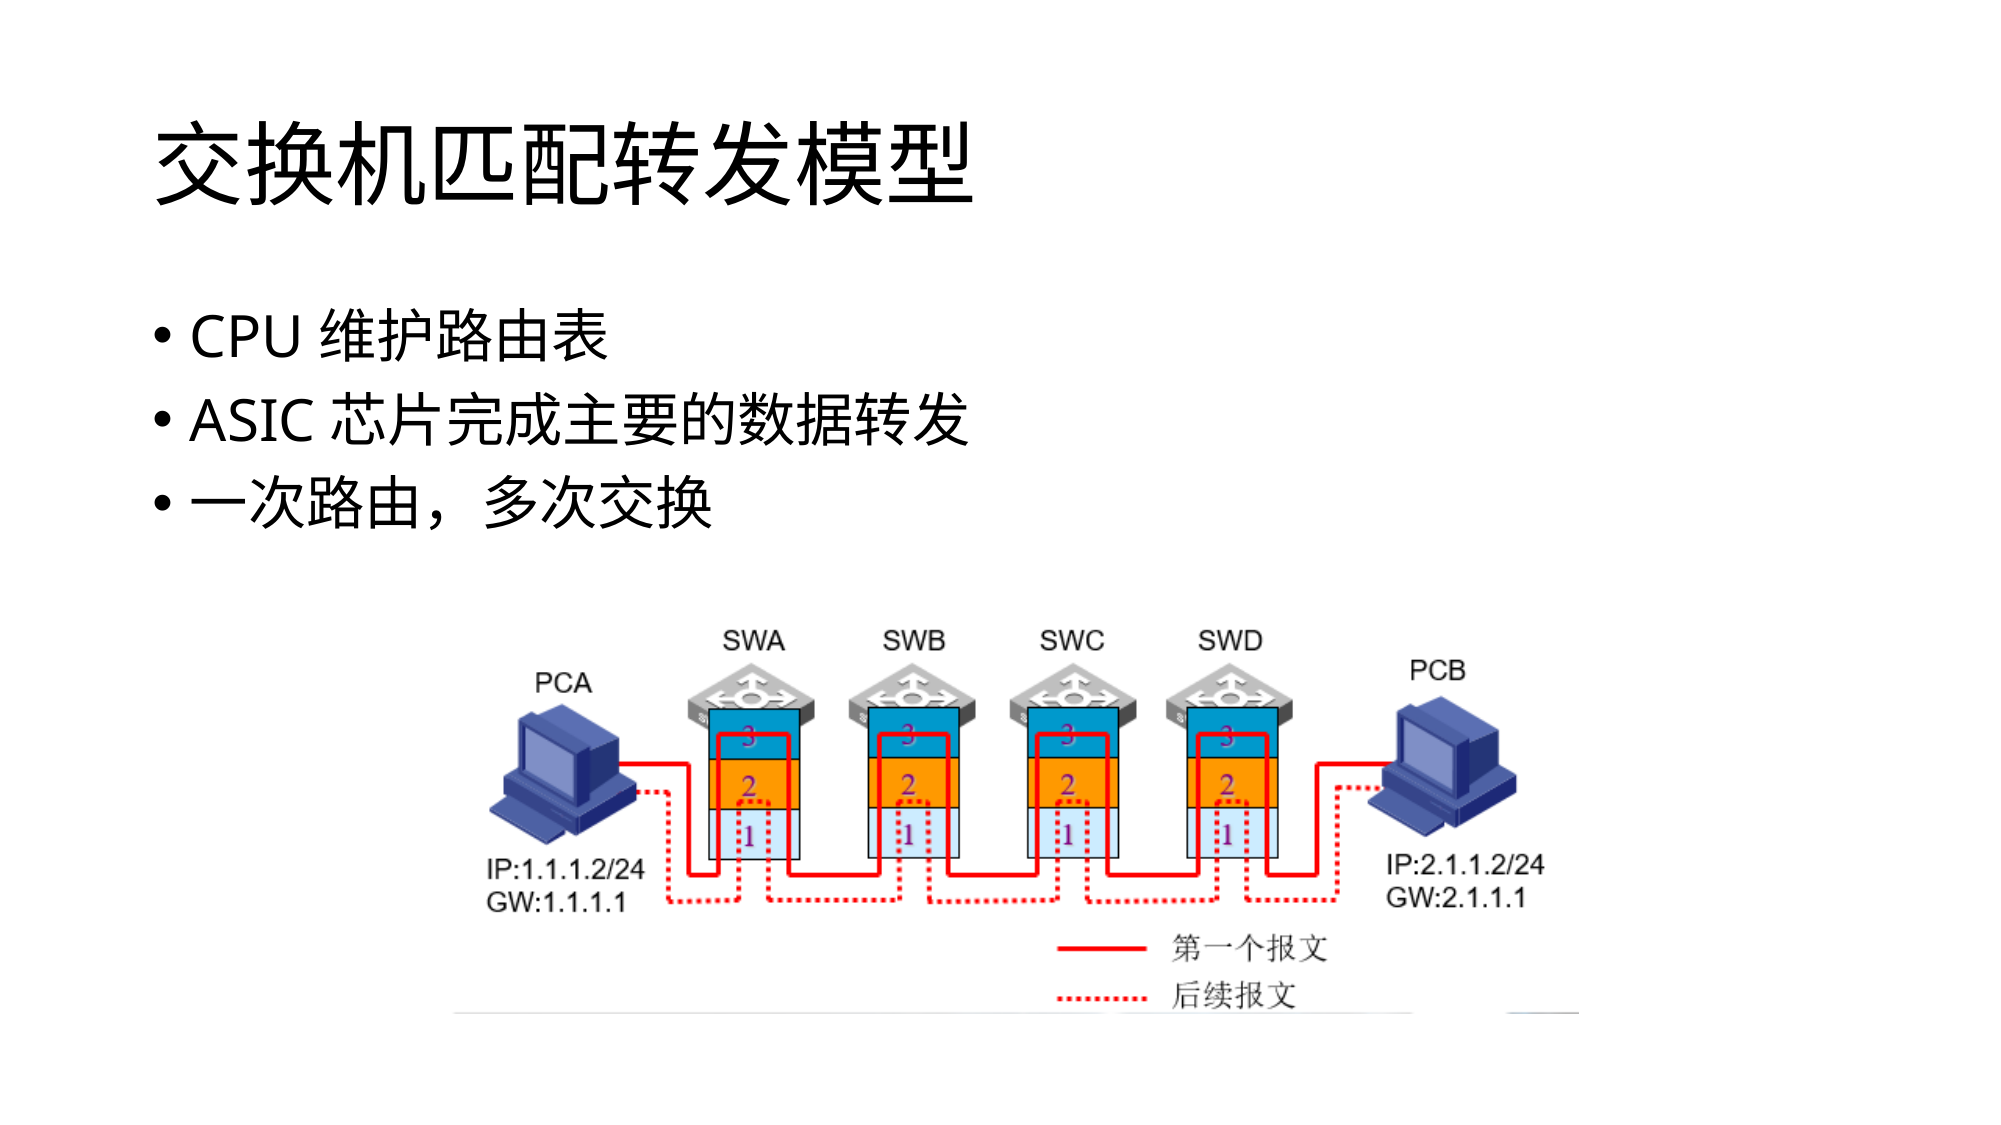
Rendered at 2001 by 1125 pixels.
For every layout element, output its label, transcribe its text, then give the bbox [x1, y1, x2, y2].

picture [421, 588, 1579, 1014]
list CPU维护路由表 ASIC芯片完成主要的数据转发 一次路由，多次交换 [137, 299, 1863, 1014]
title 交换机匹配转发模型 [137, 59, 1863, 278]
